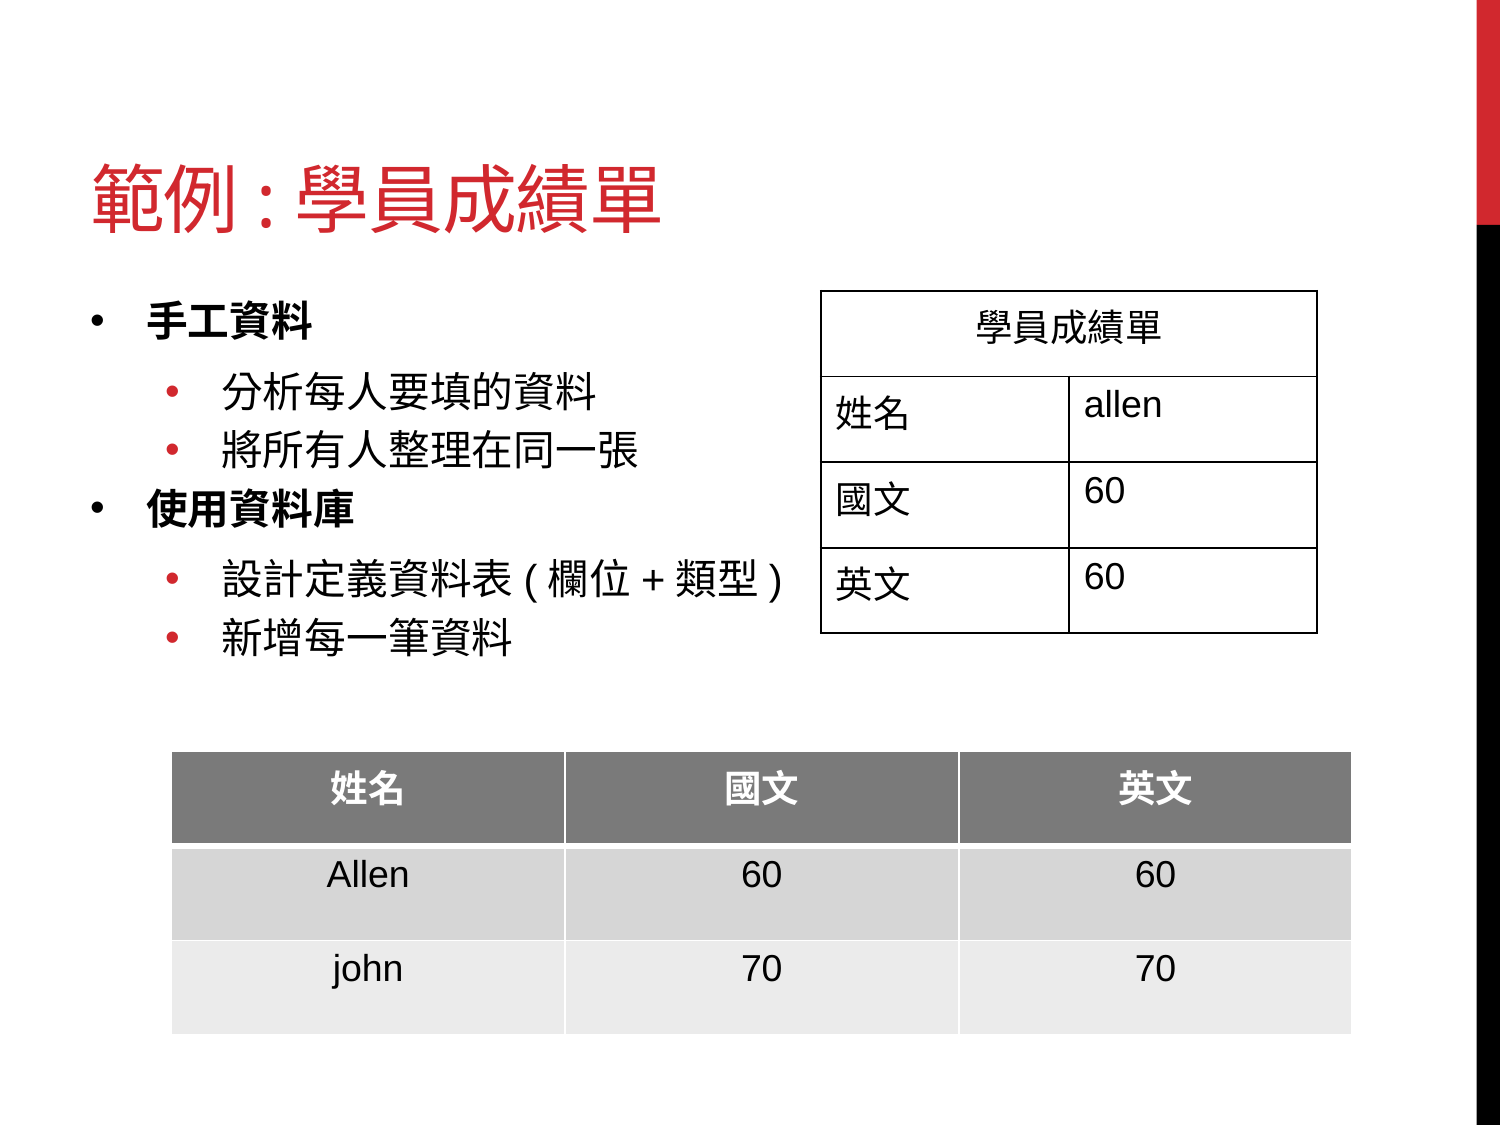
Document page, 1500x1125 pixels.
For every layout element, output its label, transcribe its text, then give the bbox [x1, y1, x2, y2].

table_cell 姓名 [822, 377, 1068, 461]
table_cell john [172, 941, 564, 1034]
table_cell 60 [566, 849, 958, 940]
table_cell 60 [1070, 549, 1316, 632]
table_cell 60 [1070, 463, 1316, 547]
table_header 英文 [960, 752, 1351, 843]
table_header 國文 [566, 752, 958, 843]
table_header 學員成績單 [822, 292, 1316, 376]
list 手工資料 分析每人要填的資料 將所有人整理在同一張 使用資料庫 設計定義資料表(欄位+類型) 新增每一筆資料 [75, 287, 1325, 1005]
table_cell allen [1070, 377, 1316, 461]
table_cell 70 [566, 941, 958, 1034]
table_cell 60 [960, 849, 1351, 940]
table_cell 英文 [822, 549, 1068, 632]
table_cell Allen [172, 849, 564, 940]
table_cell 70 [960, 941, 1351, 1034]
title 範例:學員成績單 [75, 25, 1025, 250]
table_header 姓名 [172, 752, 564, 843]
table_cell 國文 [822, 463, 1068, 547]
